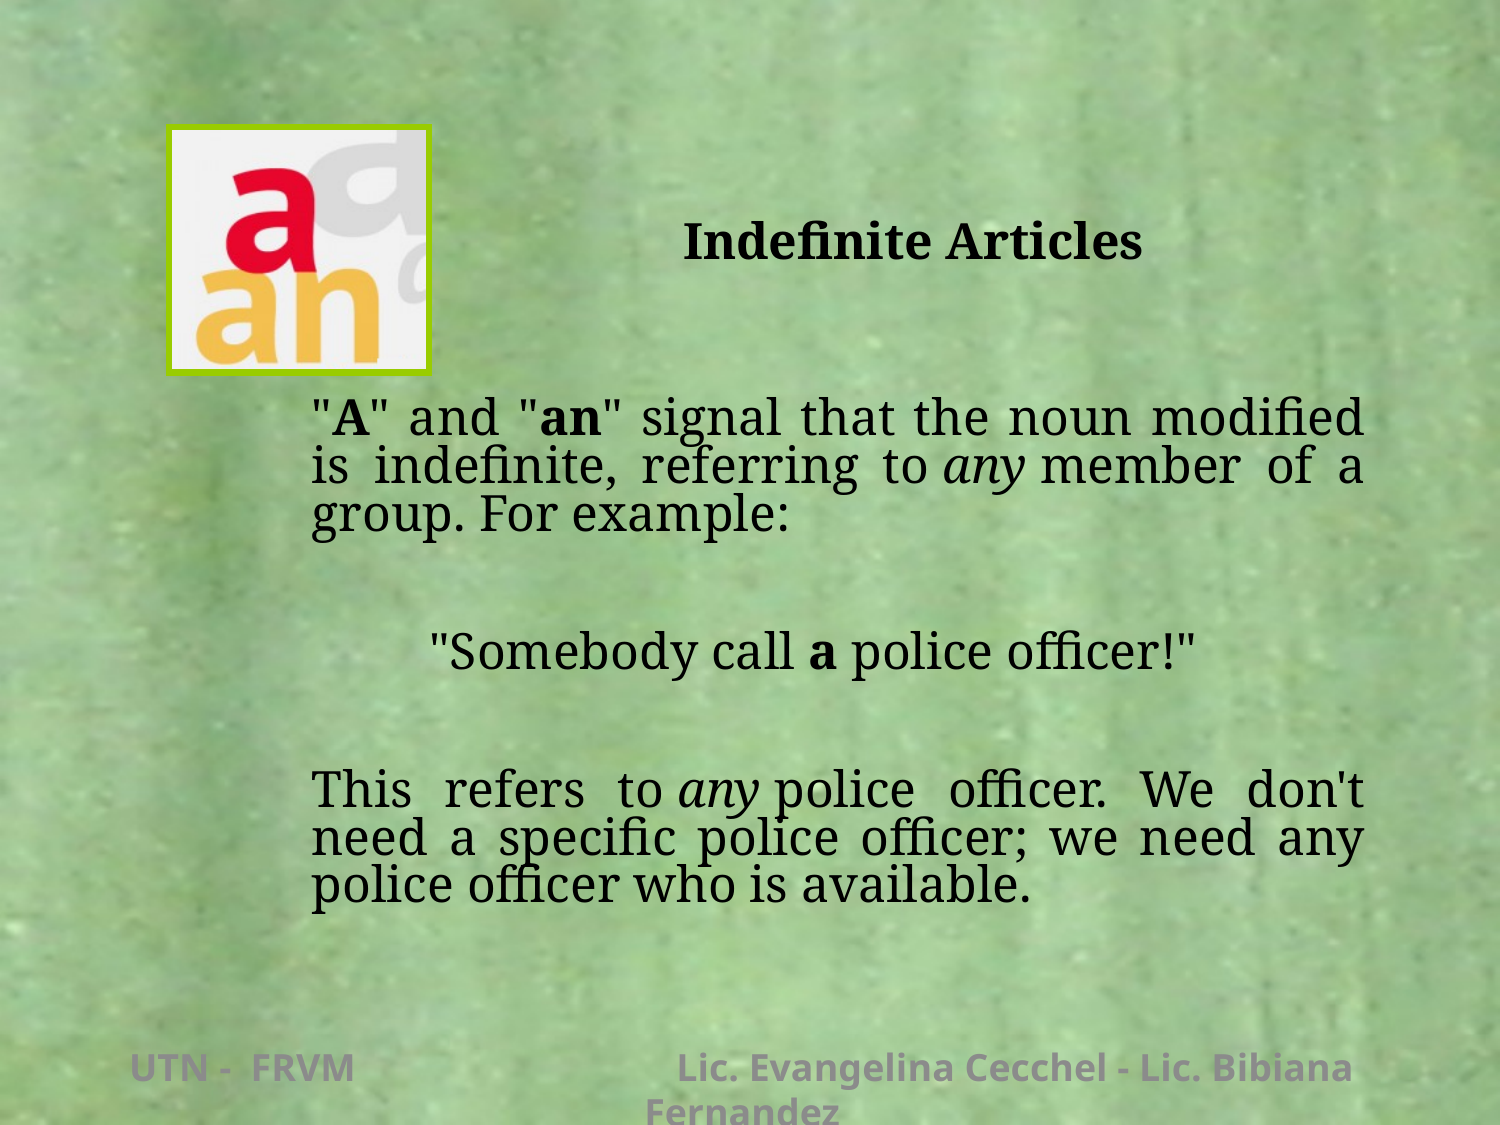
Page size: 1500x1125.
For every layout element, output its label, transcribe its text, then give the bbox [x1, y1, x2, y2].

footer UTN - FRVM Lic. Evangelina Cecchel - Lic. Bibiana Fernandez [104, 1052, 1381, 1125]
list Indefinite Articles "A" and "an" signal that the noun modified is indefinite, referring to any member of a group. For example: "Somebody call a police officer!" This refers to any police officer. We don't need a specific police officer; we need any police officer who is available. [259, 213, 1381, 835]
picture [0, 0, 1500, 1125]
